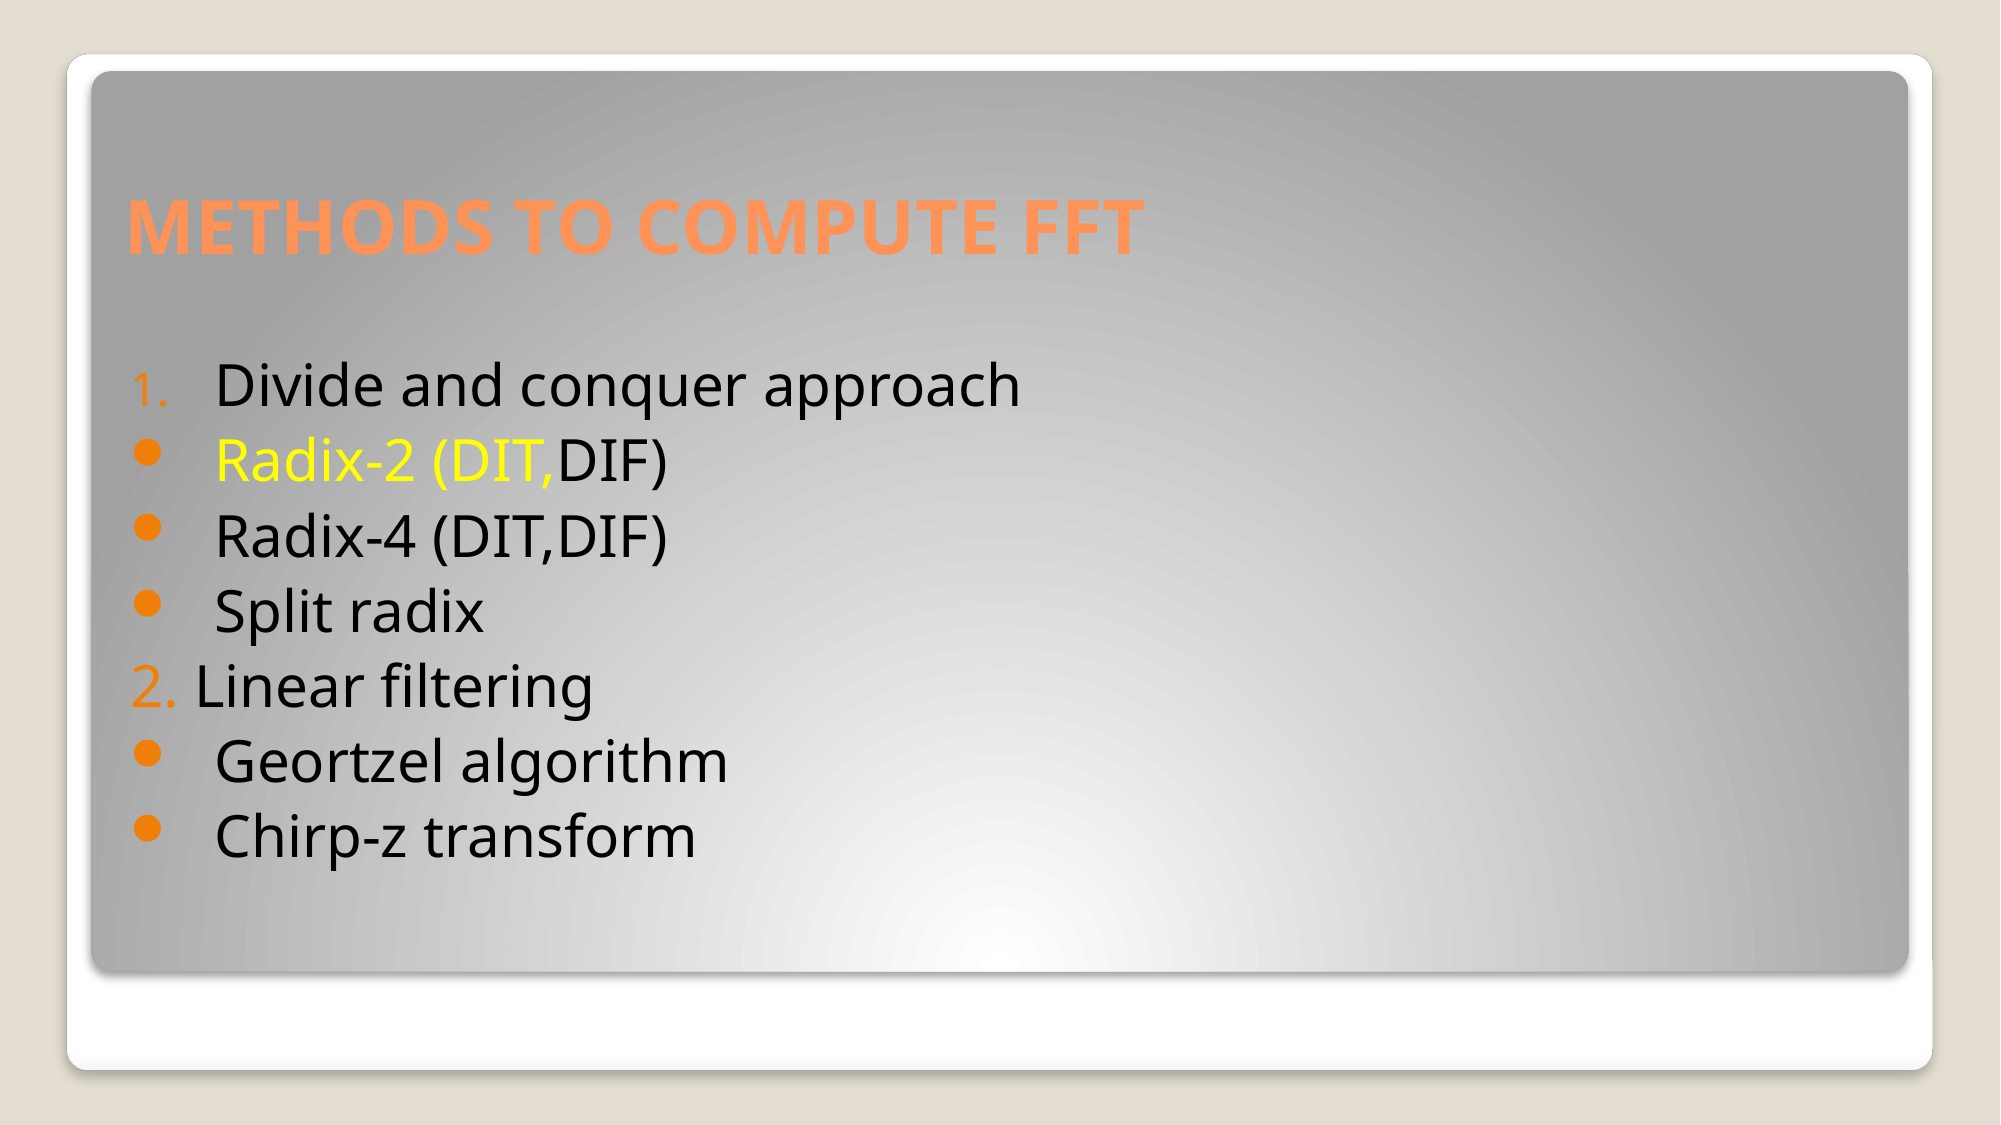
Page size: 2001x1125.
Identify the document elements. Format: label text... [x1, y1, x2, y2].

text_box METHODS TO COMPUTE FFT [109, 104, 1900, 277]
text_box Divide and conquer approach Radix-2 (DIT,DIF) Radix-4 (DIT,DIF) Split radix 2. Linear filtering Geortzel algorithm Chirp-z transform [100, 333, 1891, 1021]
